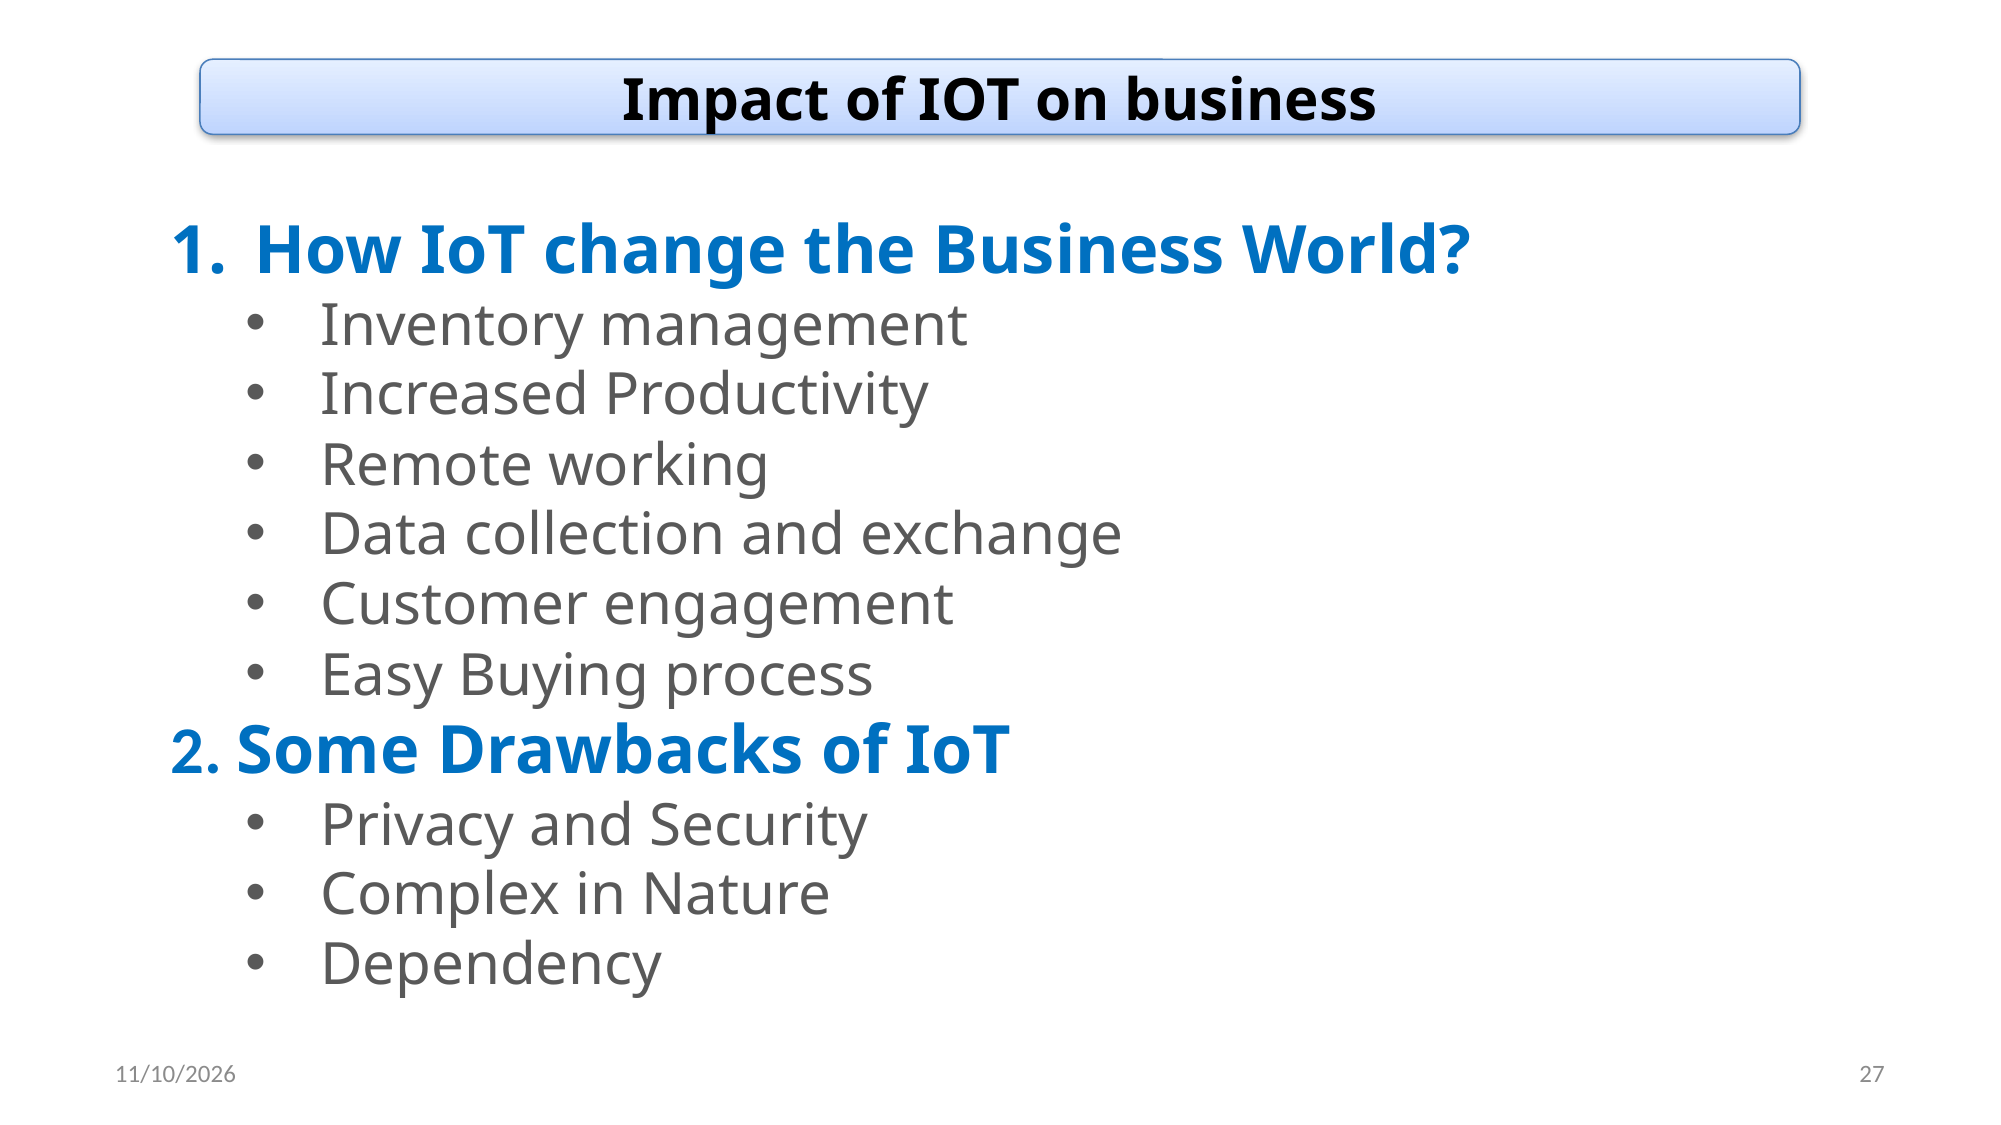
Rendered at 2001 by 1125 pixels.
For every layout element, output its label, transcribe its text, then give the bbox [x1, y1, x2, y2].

text_box Impact of IOT on business [199, 58, 1801, 136]
slide_number 27 [1433, 1042, 1900, 1103]
text_box How IoT change the Business World? Inventory management Increased Productivity Remote working Data collection and exchange Customer engagement Easy Buying process 2. Some Drawbacks of IoT Privacy and Security Complex in Nature Dependency [155, 199, 1587, 1004]
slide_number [99, 1042, 567, 1103]
